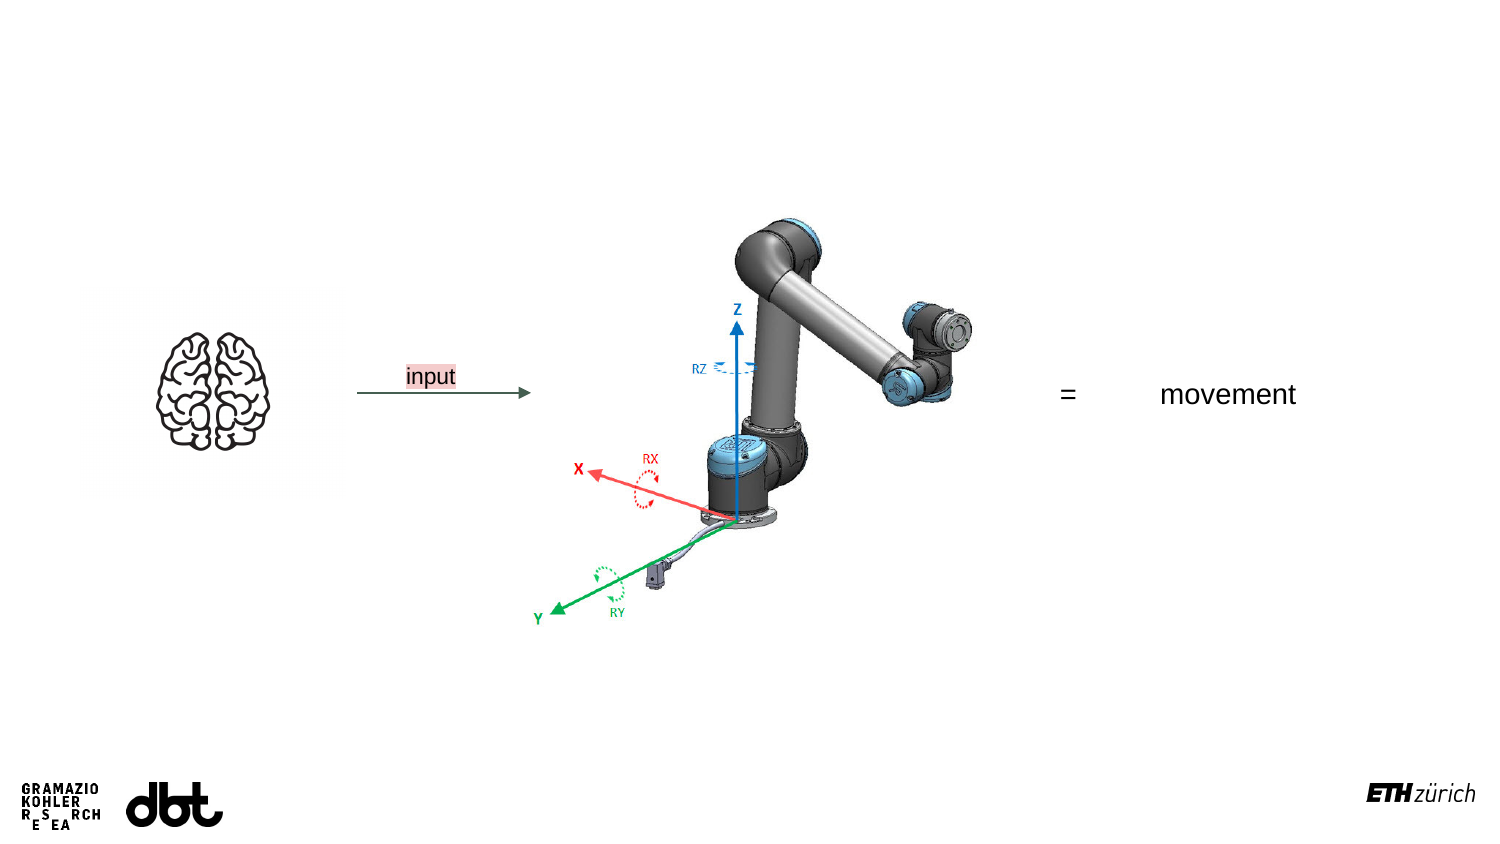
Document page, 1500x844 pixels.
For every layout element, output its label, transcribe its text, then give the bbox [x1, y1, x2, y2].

text_box = [1044, 369, 1091, 416]
picture [80, 286, 346, 499]
picture [1366, 783, 1475, 802]
picture [514, 205, 986, 639]
text_box input [391, 363, 481, 388]
text_box movement [1145, 372, 1431, 413]
picture [126, 782, 223, 827]
picture [22, 783, 100, 830]
